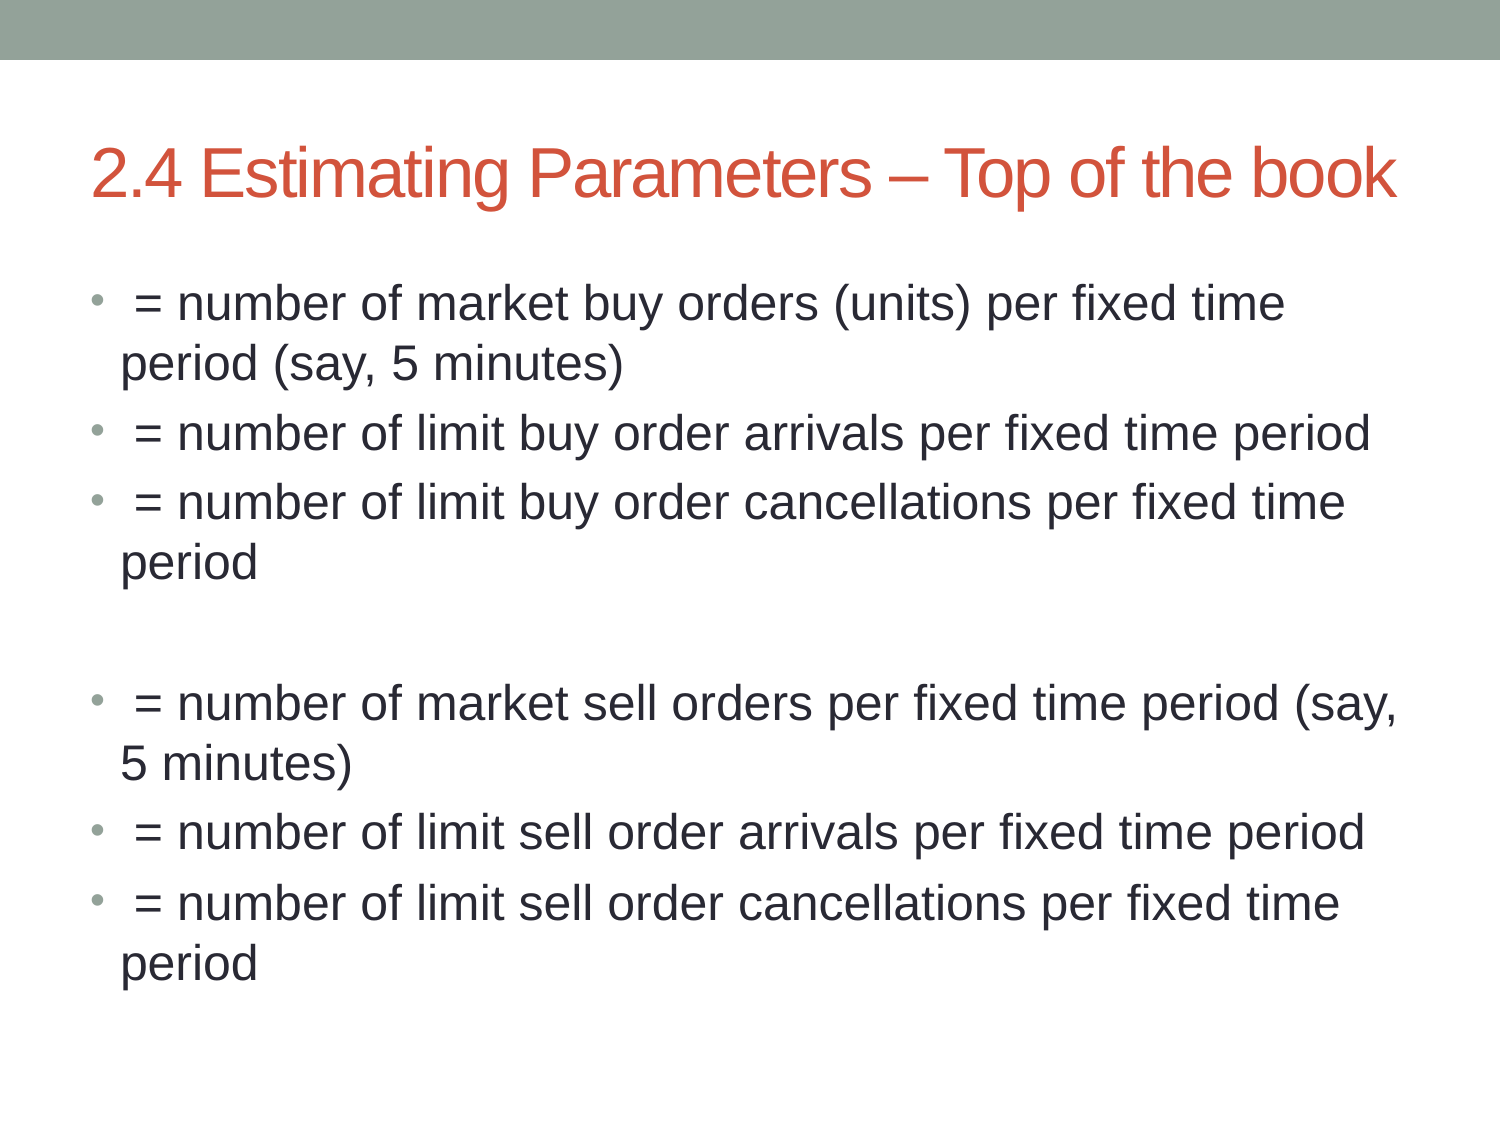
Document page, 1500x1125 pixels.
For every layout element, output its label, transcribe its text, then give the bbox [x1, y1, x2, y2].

title 2.4 Estimating Parameters – Top of the book [75, 87, 1425, 250]
